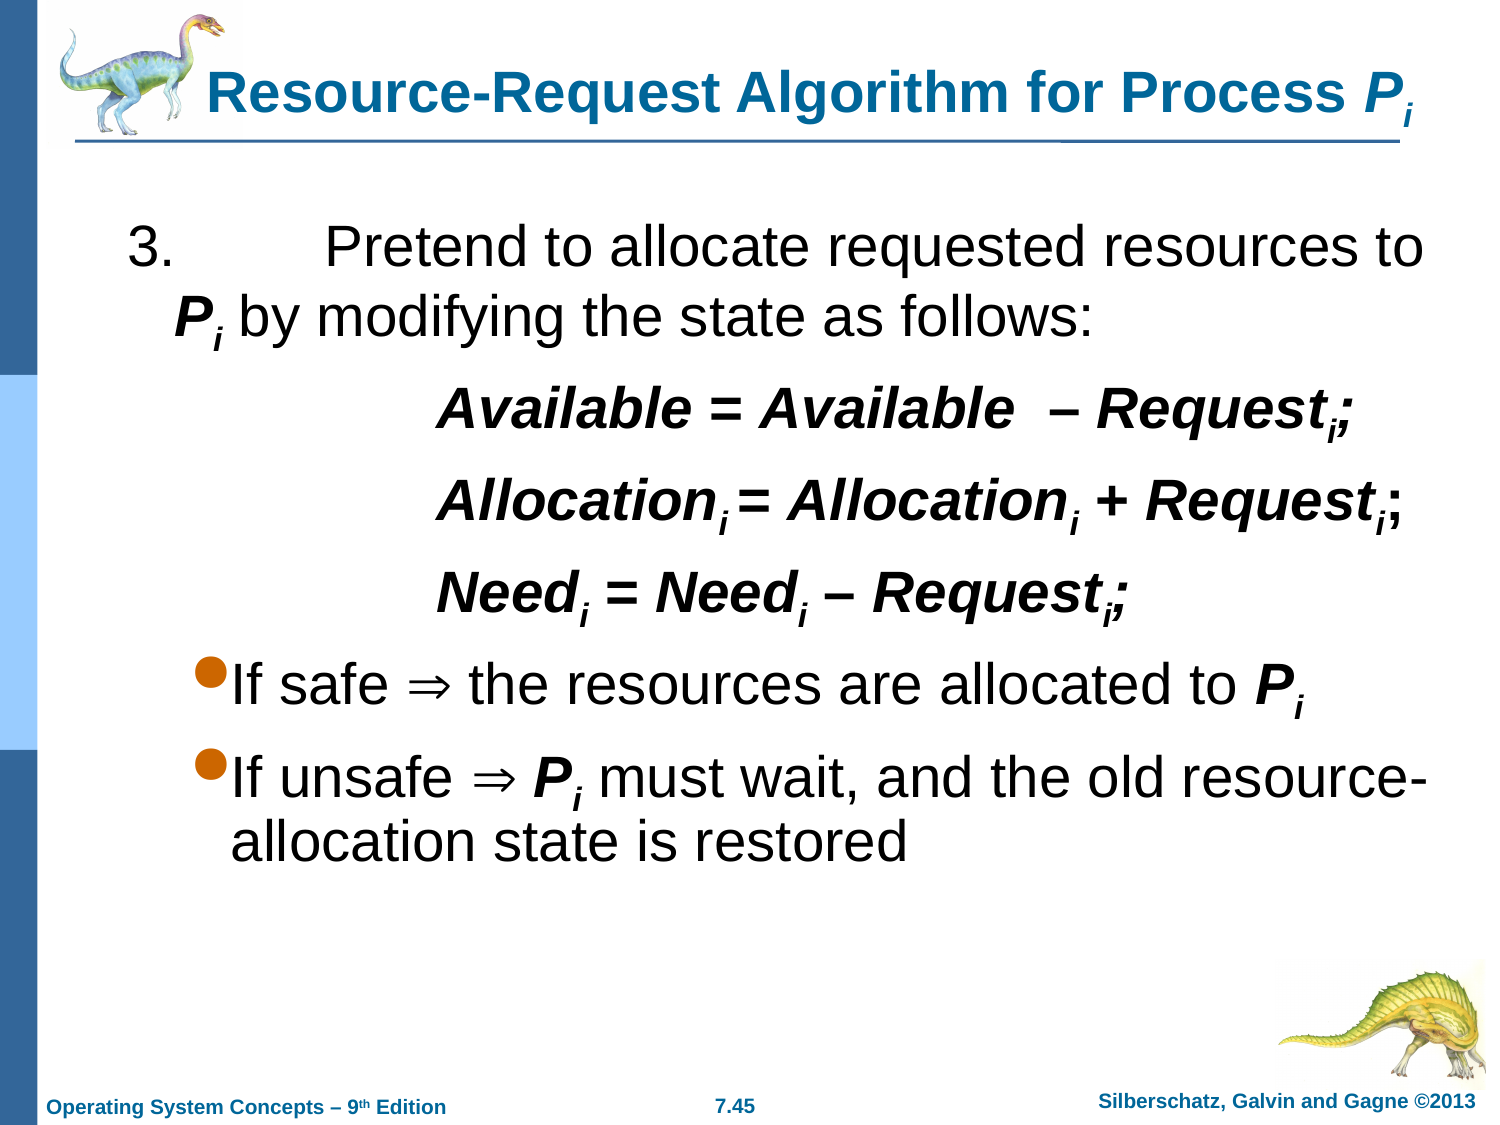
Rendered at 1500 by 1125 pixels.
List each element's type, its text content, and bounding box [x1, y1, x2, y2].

picture [1275, 978, 1486, 1090]
list 3. Pretend to allocate requested resources to Pi by modifying the state as follows: Available = Available – Requesti; Allocationi = Allocationi + Requesti; Needi = Needi – Requesti; If safe  the resources are allocated to Pi If unsafe  Pi must wait, and the old resource-allocation state is restored [37, 208, 1500, 978]
title Resource-Request Algorithm for Process Pi [159, 66, 1460, 142]
picture [46, 0, 243, 149]
